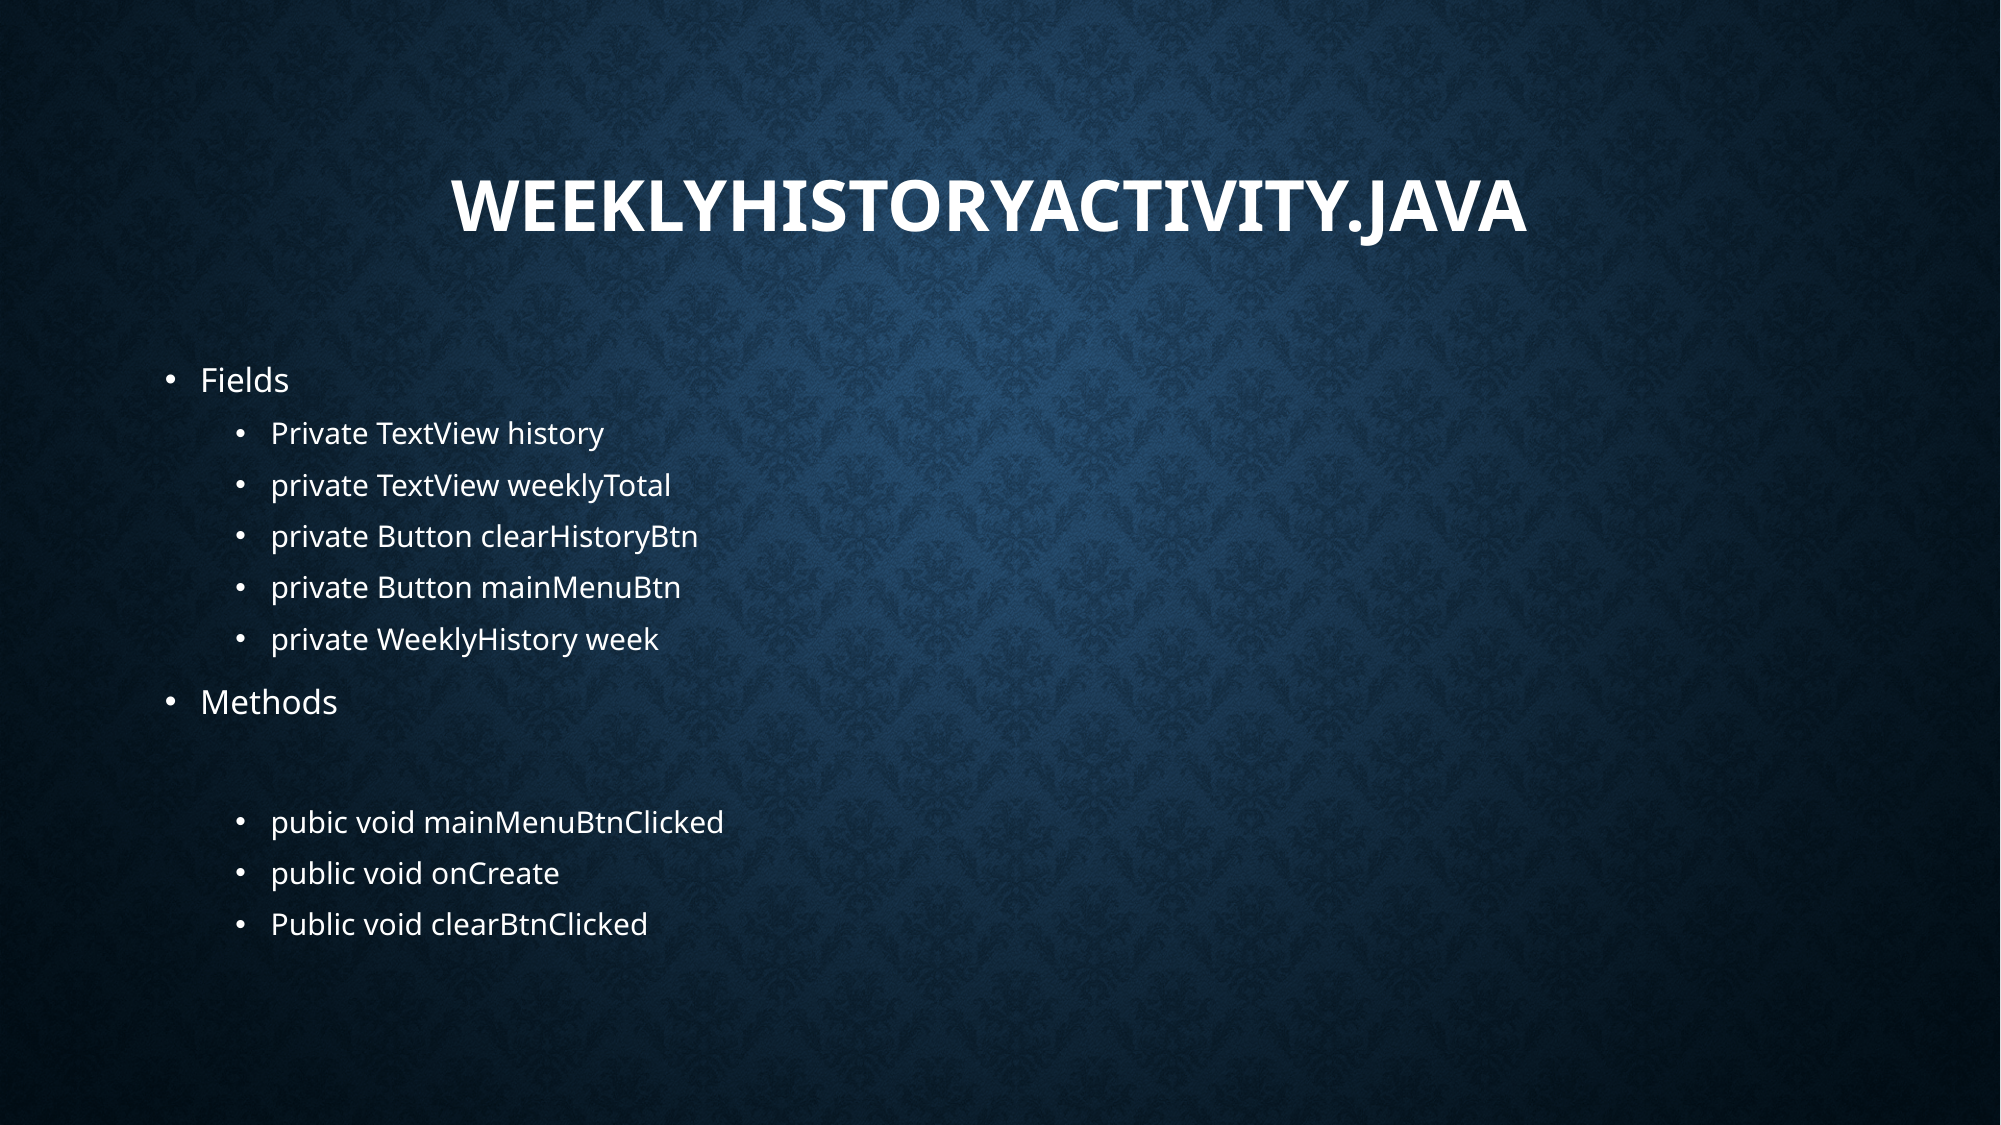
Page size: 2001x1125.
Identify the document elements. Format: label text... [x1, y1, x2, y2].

title WeeklyHistoryActivity.java [149, 99, 1849, 318]
list Fields Private TextView history private TextView weeklyTotal private Button clearHistoryBtn private Button mainMenuBtn private WeeklyHistory week Methods pubic void mainMenuBtnClicked public void onCreate Public void clearBtnClicked [149, 343, 1849, 950]
